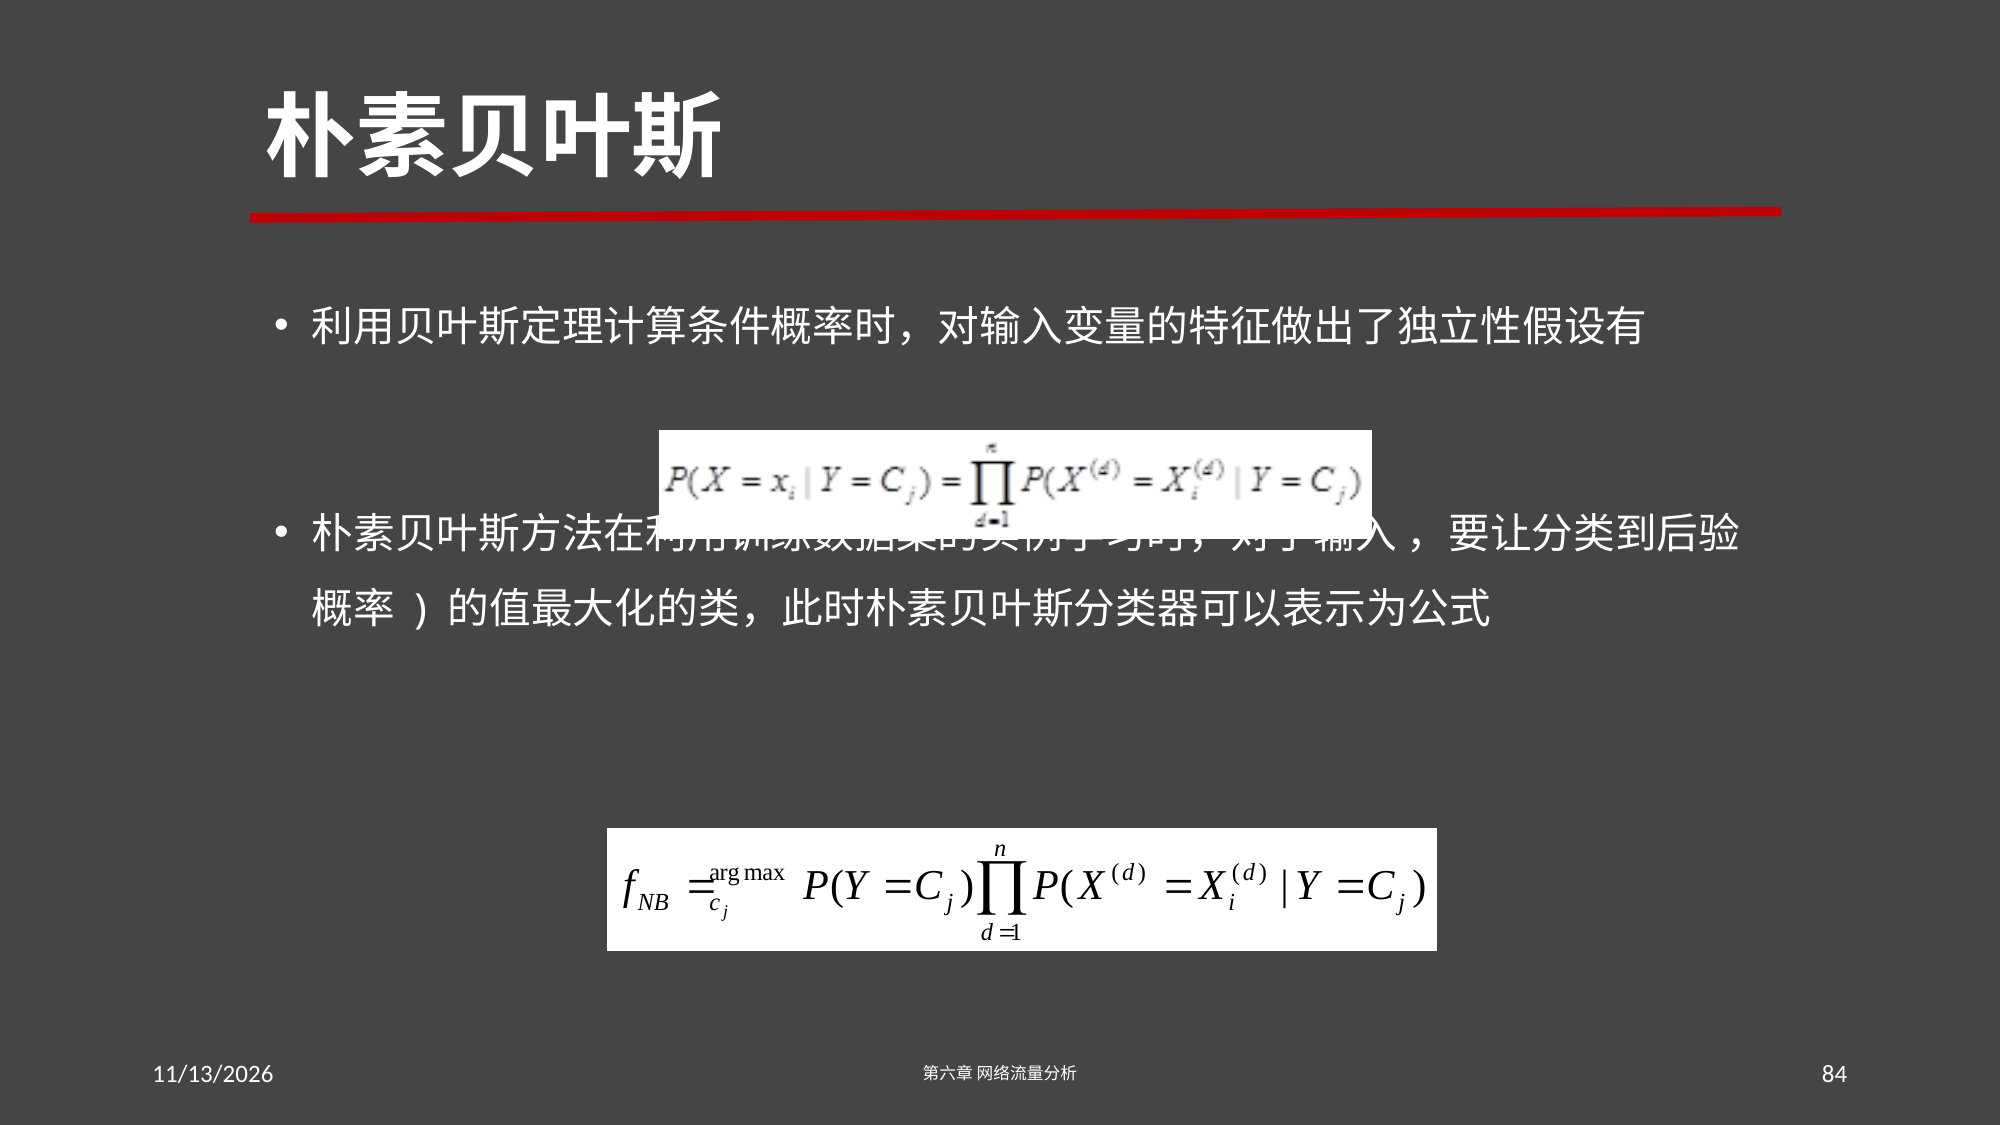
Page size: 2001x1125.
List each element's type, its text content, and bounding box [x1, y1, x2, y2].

title 朴素贝叶斯 [249, 31, 1782, 249]
picture [658, 429, 1373, 539]
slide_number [137, 1042, 588, 1103]
slide_number 84 [1412, 1042, 1863, 1103]
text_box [607, 827, 1437, 951]
footer 第六章 网络流量分析 [662, 1042, 1338, 1103]
